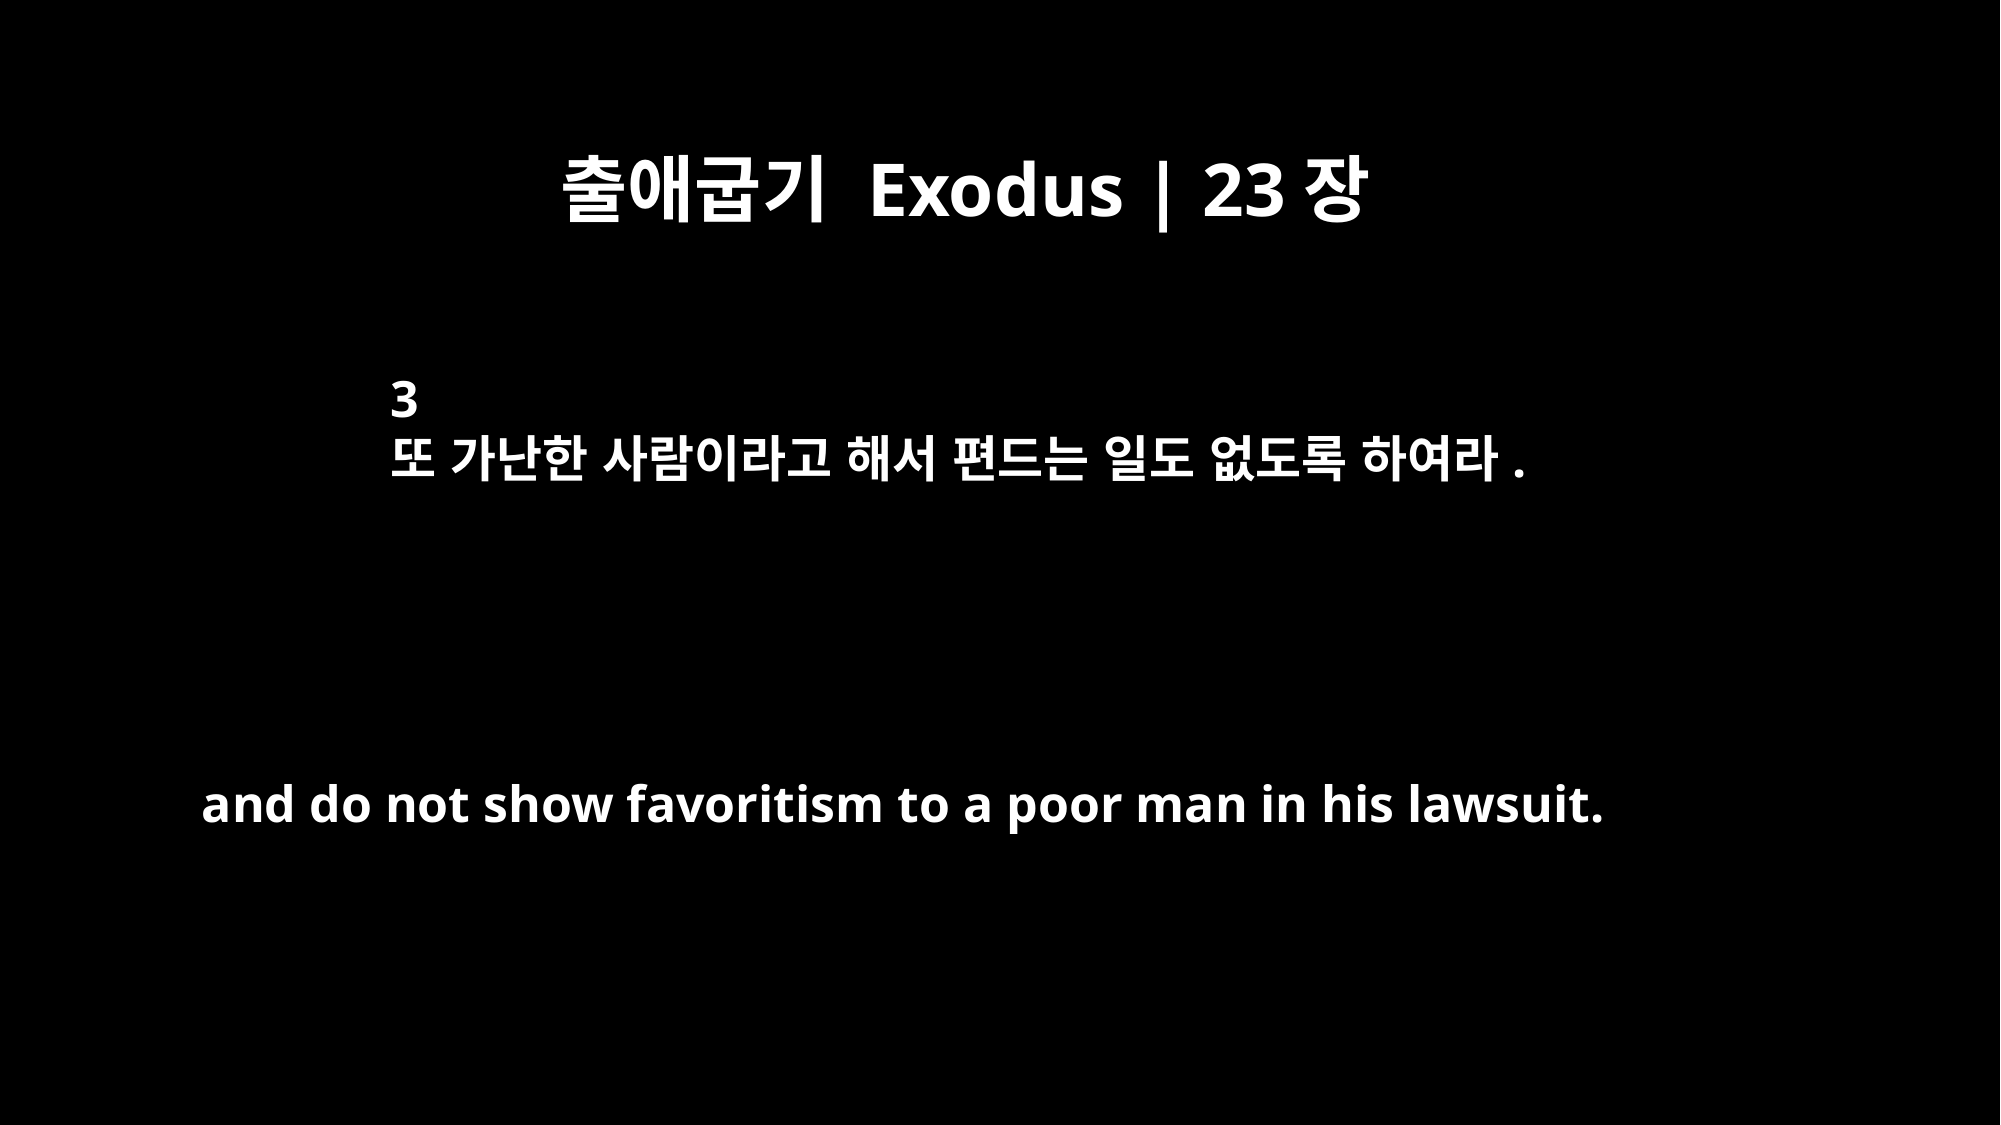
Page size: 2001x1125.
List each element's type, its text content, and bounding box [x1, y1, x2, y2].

text_box 출애굽기 Exodus | 23장 [545, 136, 1387, 239]
text_box 3 또 가난한 사람이라고 해서 편드는 일도 없도록 하여라. [375, 359, 1542, 495]
text_box and do not show favoritism to a poor man in his lawsuit. [187, 764, 1621, 840]
